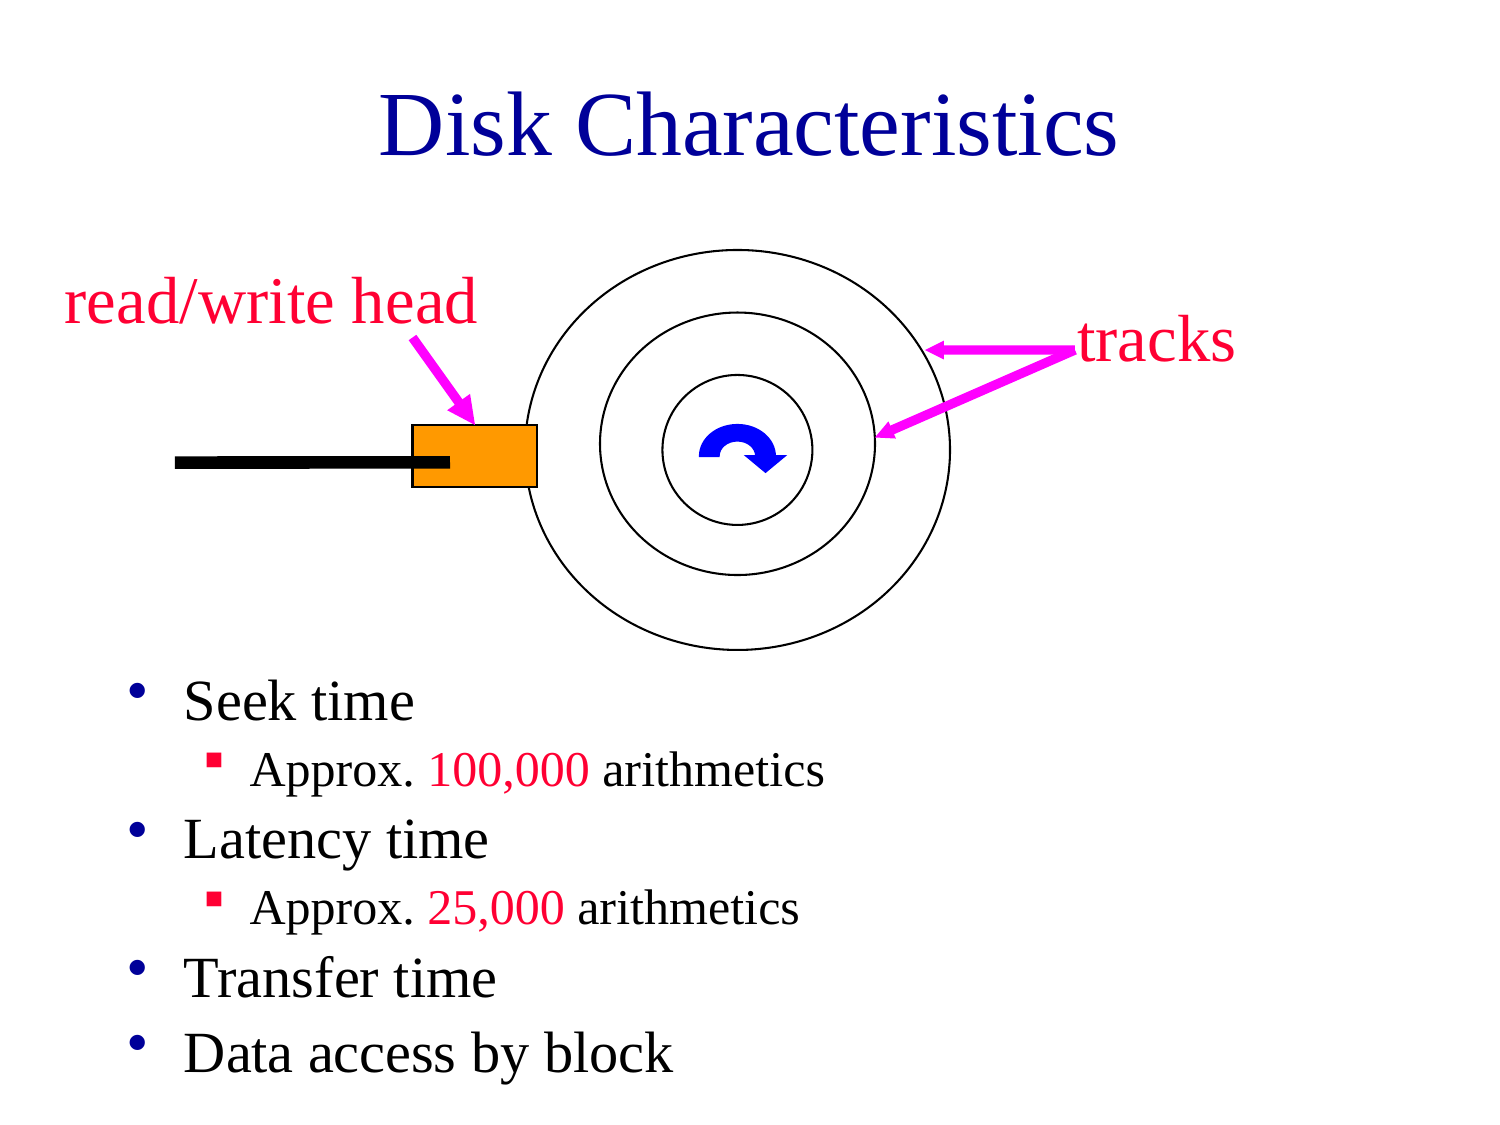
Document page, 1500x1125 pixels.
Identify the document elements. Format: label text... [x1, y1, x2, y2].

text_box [49, 249, 1438, 651]
title Disk Characteristics [112, 24, 1388, 213]
list Seek time Approx. 100,000 arithmetics Latency time Approx. 25,000 arithmetics Transfer time Data access by block [112, 662, 1388, 1050]
